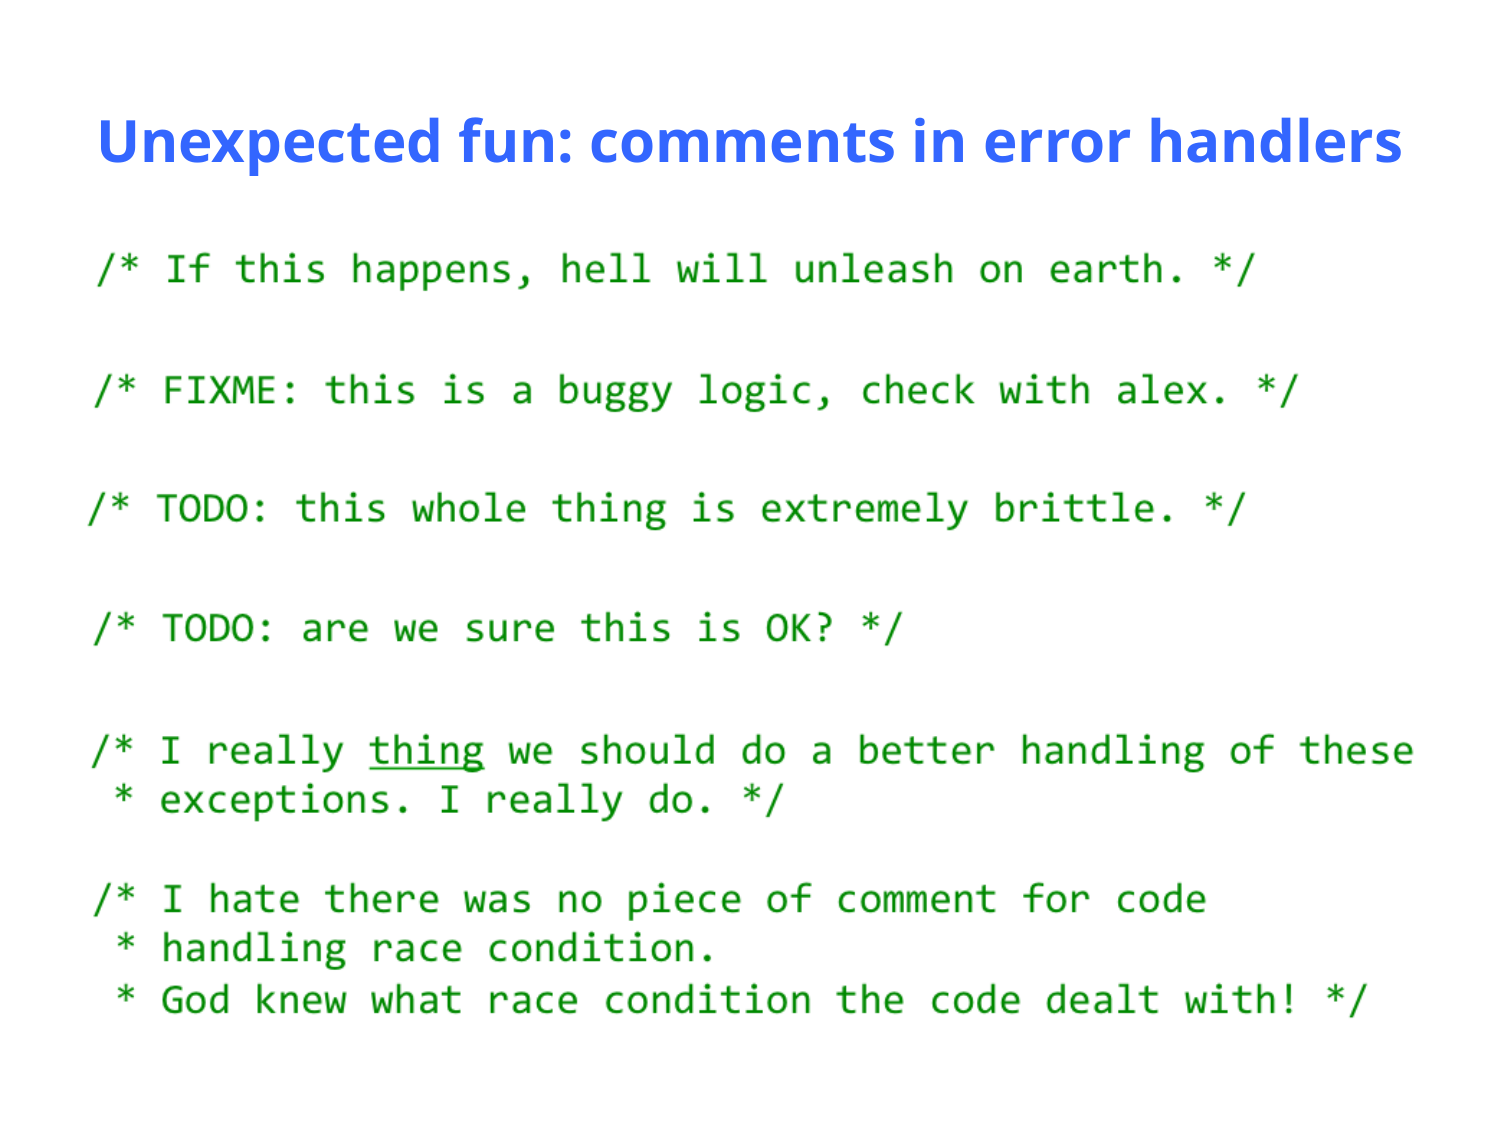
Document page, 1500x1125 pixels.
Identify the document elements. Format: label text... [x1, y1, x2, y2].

picture [74, 232, 1426, 1032]
title Unexpected fun: comments in error handlers [75, 45, 1425, 231]
